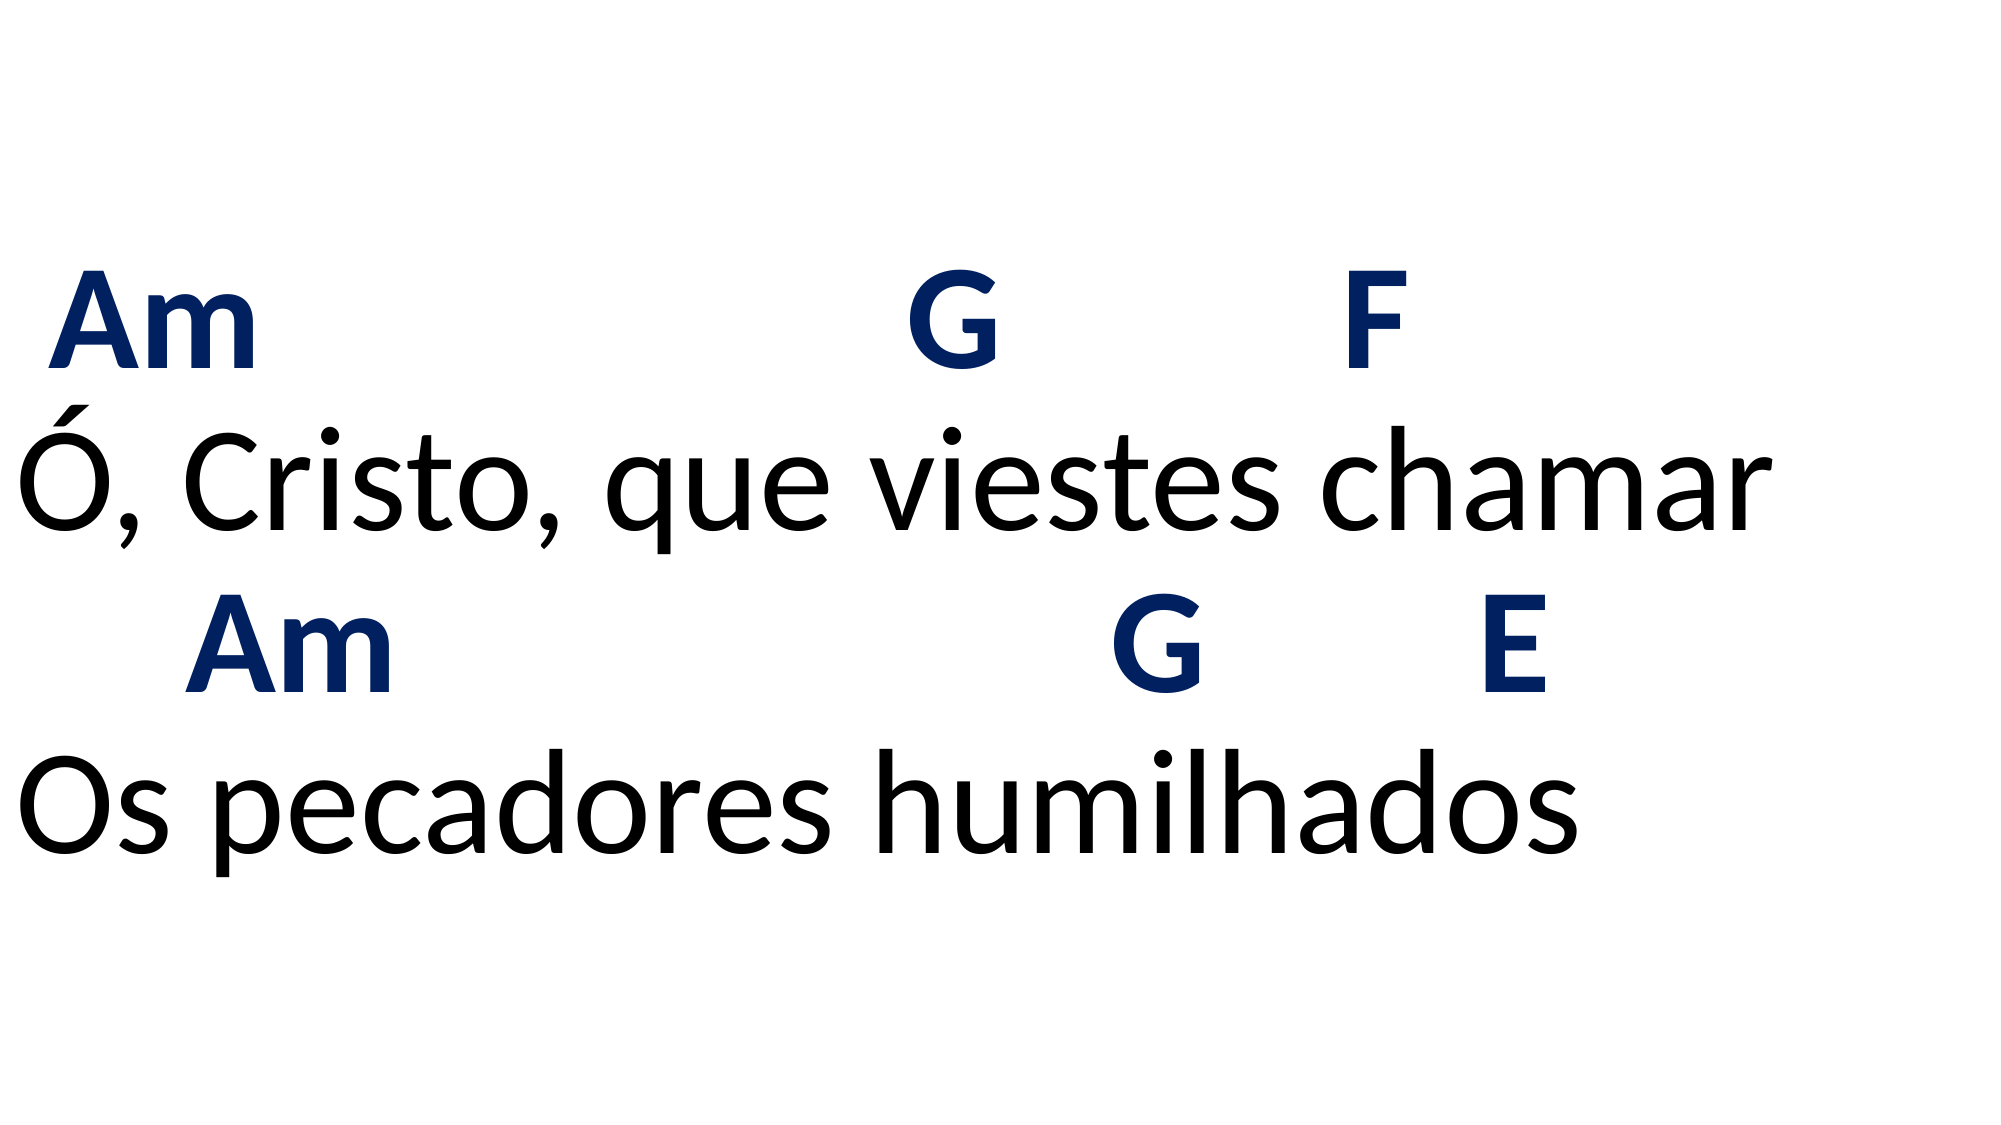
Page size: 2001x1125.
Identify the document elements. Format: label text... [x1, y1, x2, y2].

title Am G F Ó, Cristo, que viestes chamar Am G E Os pecadores humilhados [0, 0, 2000, 1125]
